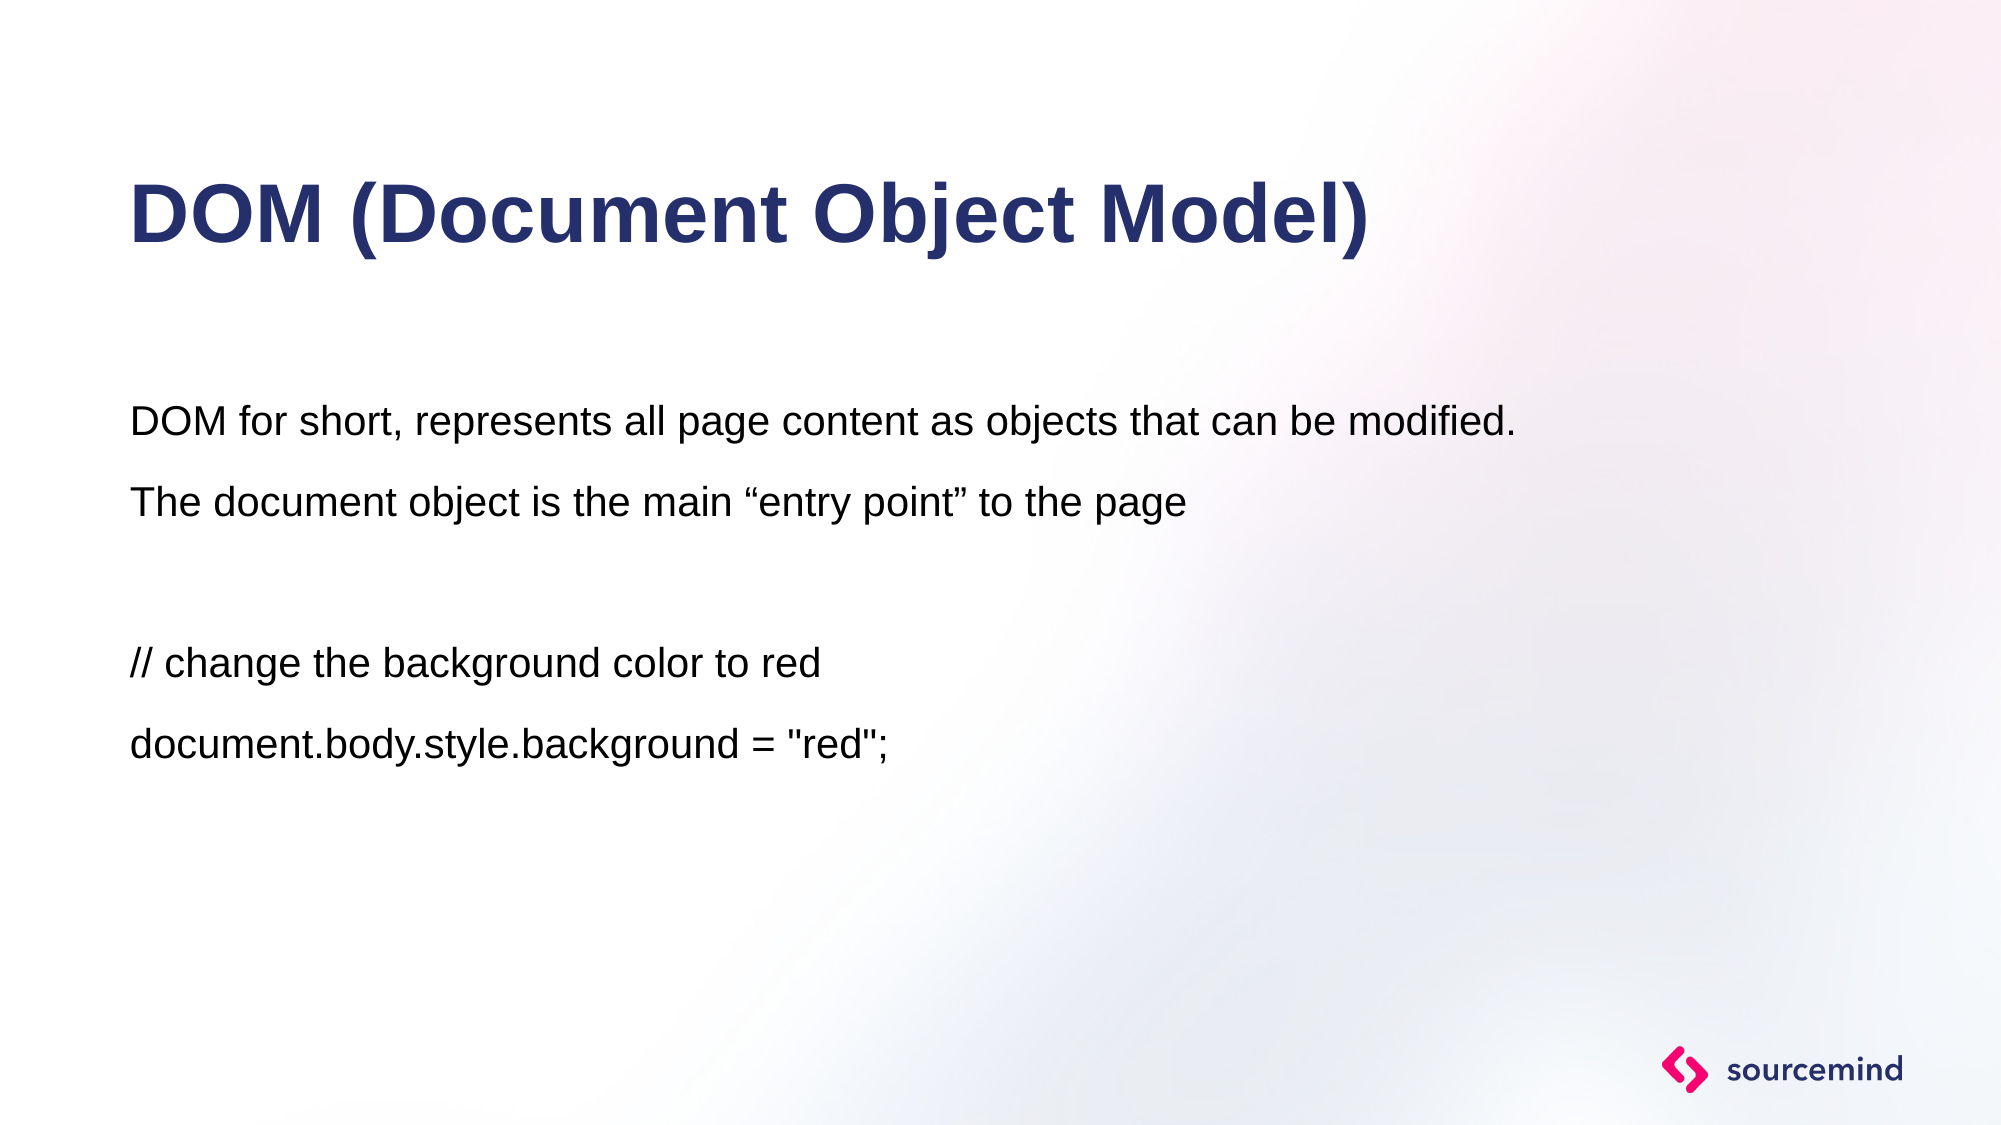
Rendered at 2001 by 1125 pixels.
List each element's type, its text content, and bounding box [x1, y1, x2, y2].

picture [1661, 1045, 1902, 1094]
title DOM (Document Object Model) [114, 151, 1869, 376]
list DOM for short, represents all page content as objects that can be modified. The document object is the main “entry point” to the page // change the background color to red document.body.style.background = "red"; [114, 376, 1869, 973]
